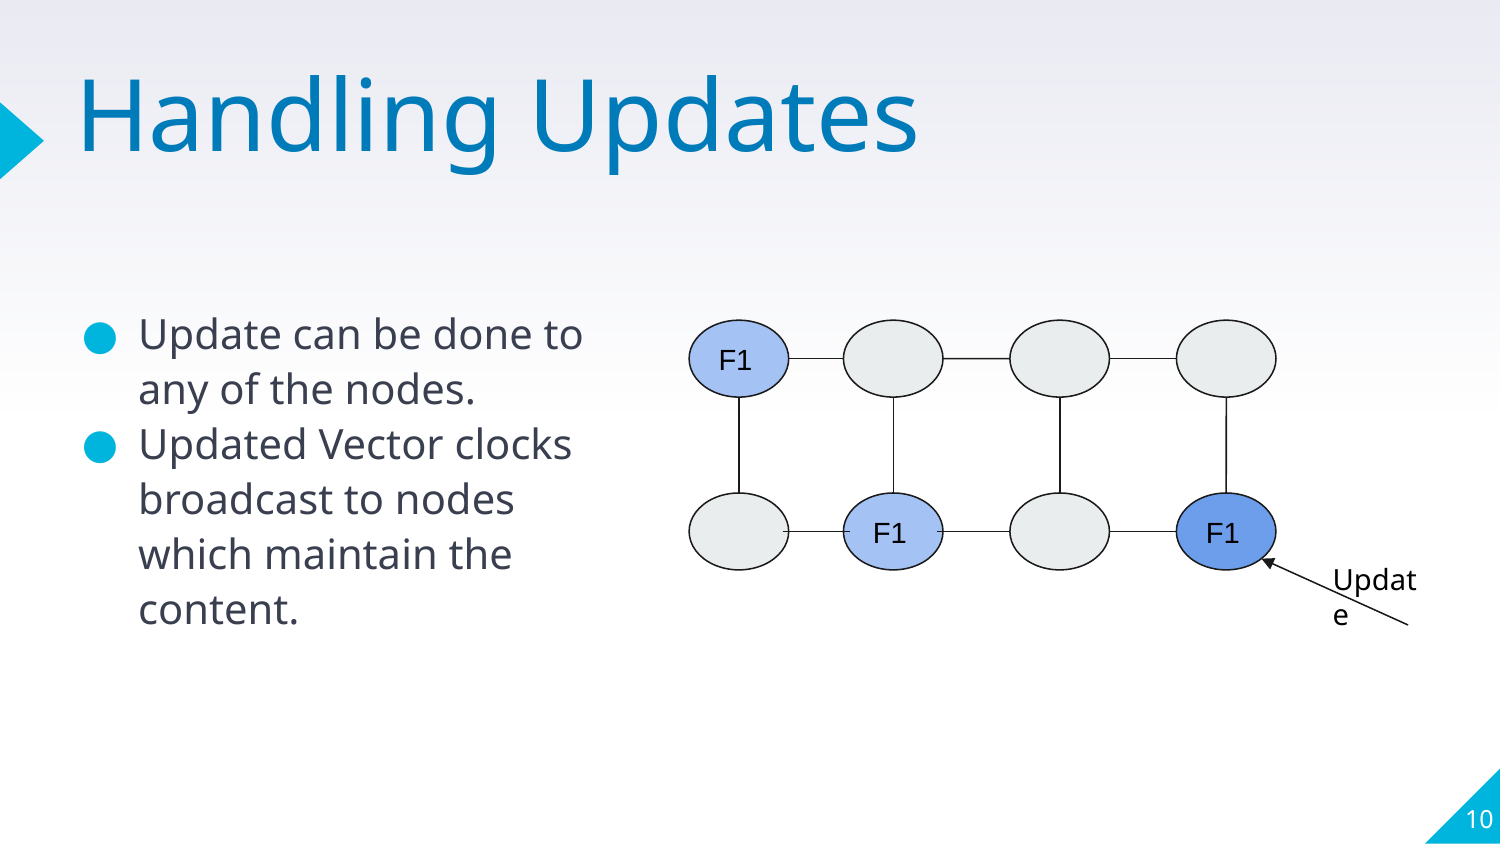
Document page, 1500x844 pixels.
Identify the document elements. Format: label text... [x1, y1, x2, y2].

text_box F1 [689, 320, 789, 398]
text_box F1 [843, 493, 943, 570]
text_box F1 [1176, 493, 1276, 570]
text_box Update [1317, 546, 1443, 598]
text_box [1010, 320, 1110, 398]
title Handling Updates [75, 74, 1001, 252]
text_box [1176, 320, 1277, 398]
text_box [689, 493, 789, 570]
text_box [1009, 493, 1110, 570]
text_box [1261, 558, 1409, 626]
list Update can be done to any of the nodes. Updated Vector clocks broadcast to nodes which maintain the content. [63, 302, 610, 803]
slide_number ‹#› [1418, 760, 1494, 838]
text_box [843, 320, 943, 398]
